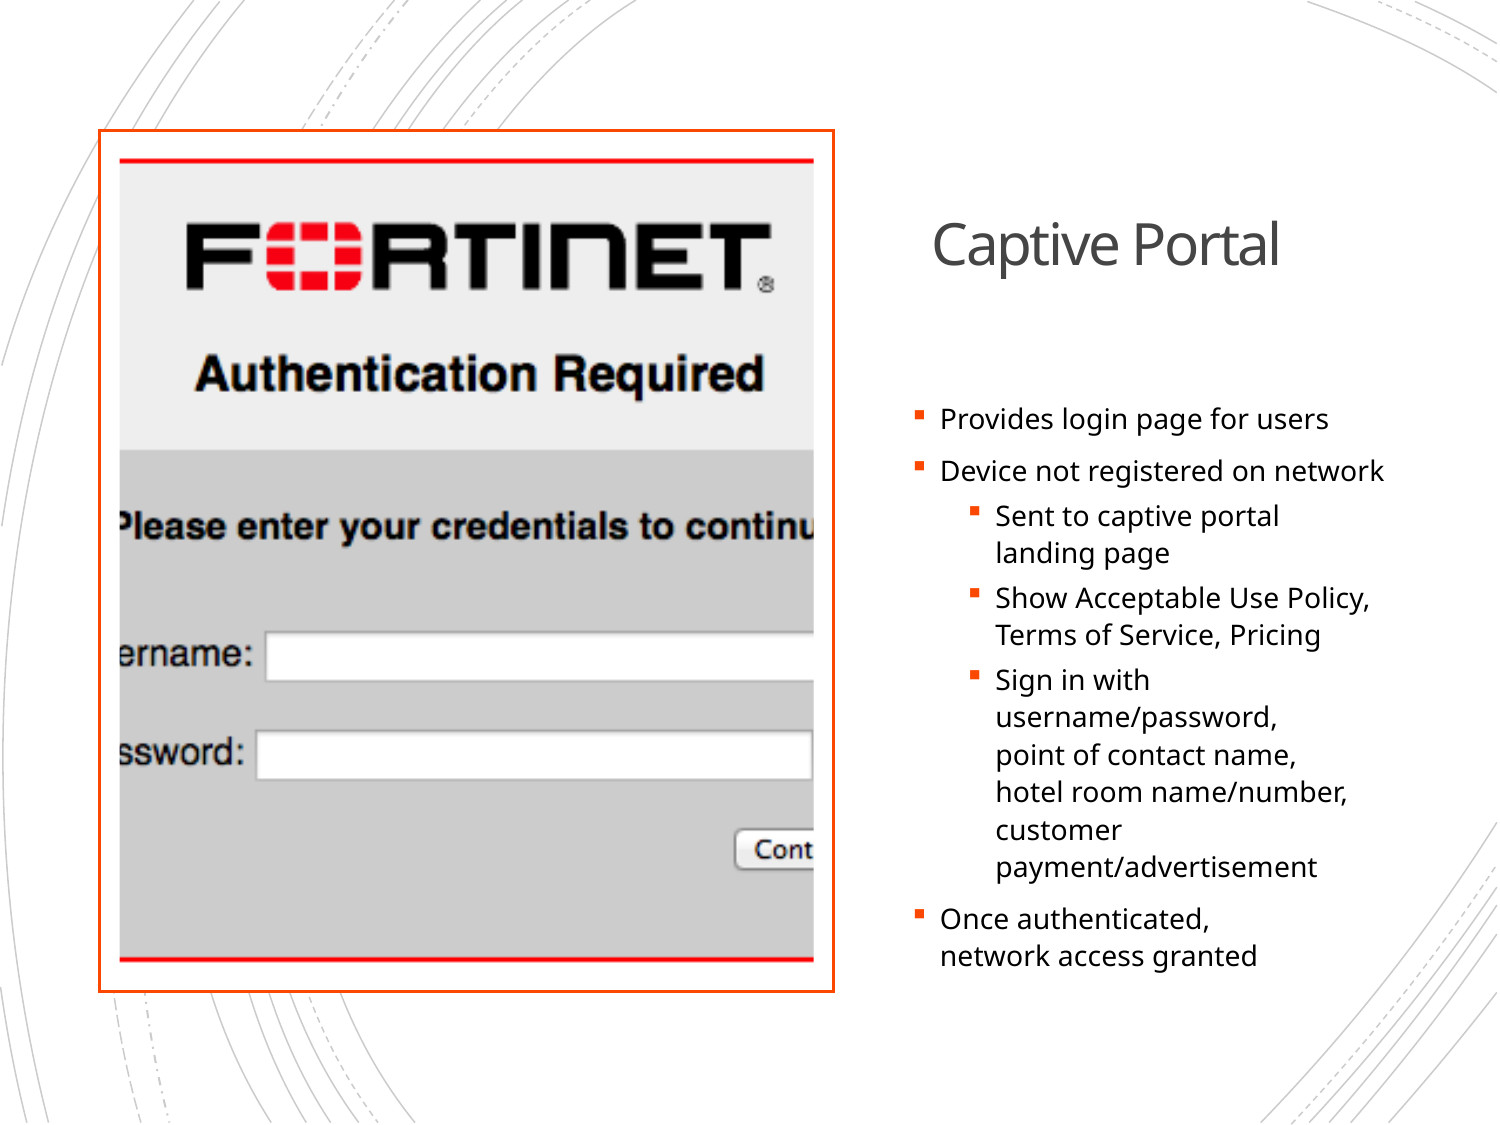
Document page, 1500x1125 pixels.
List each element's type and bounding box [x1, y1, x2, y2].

text_box [0, 0, 1498, 1125]
picture [119, 157, 814, 965]
